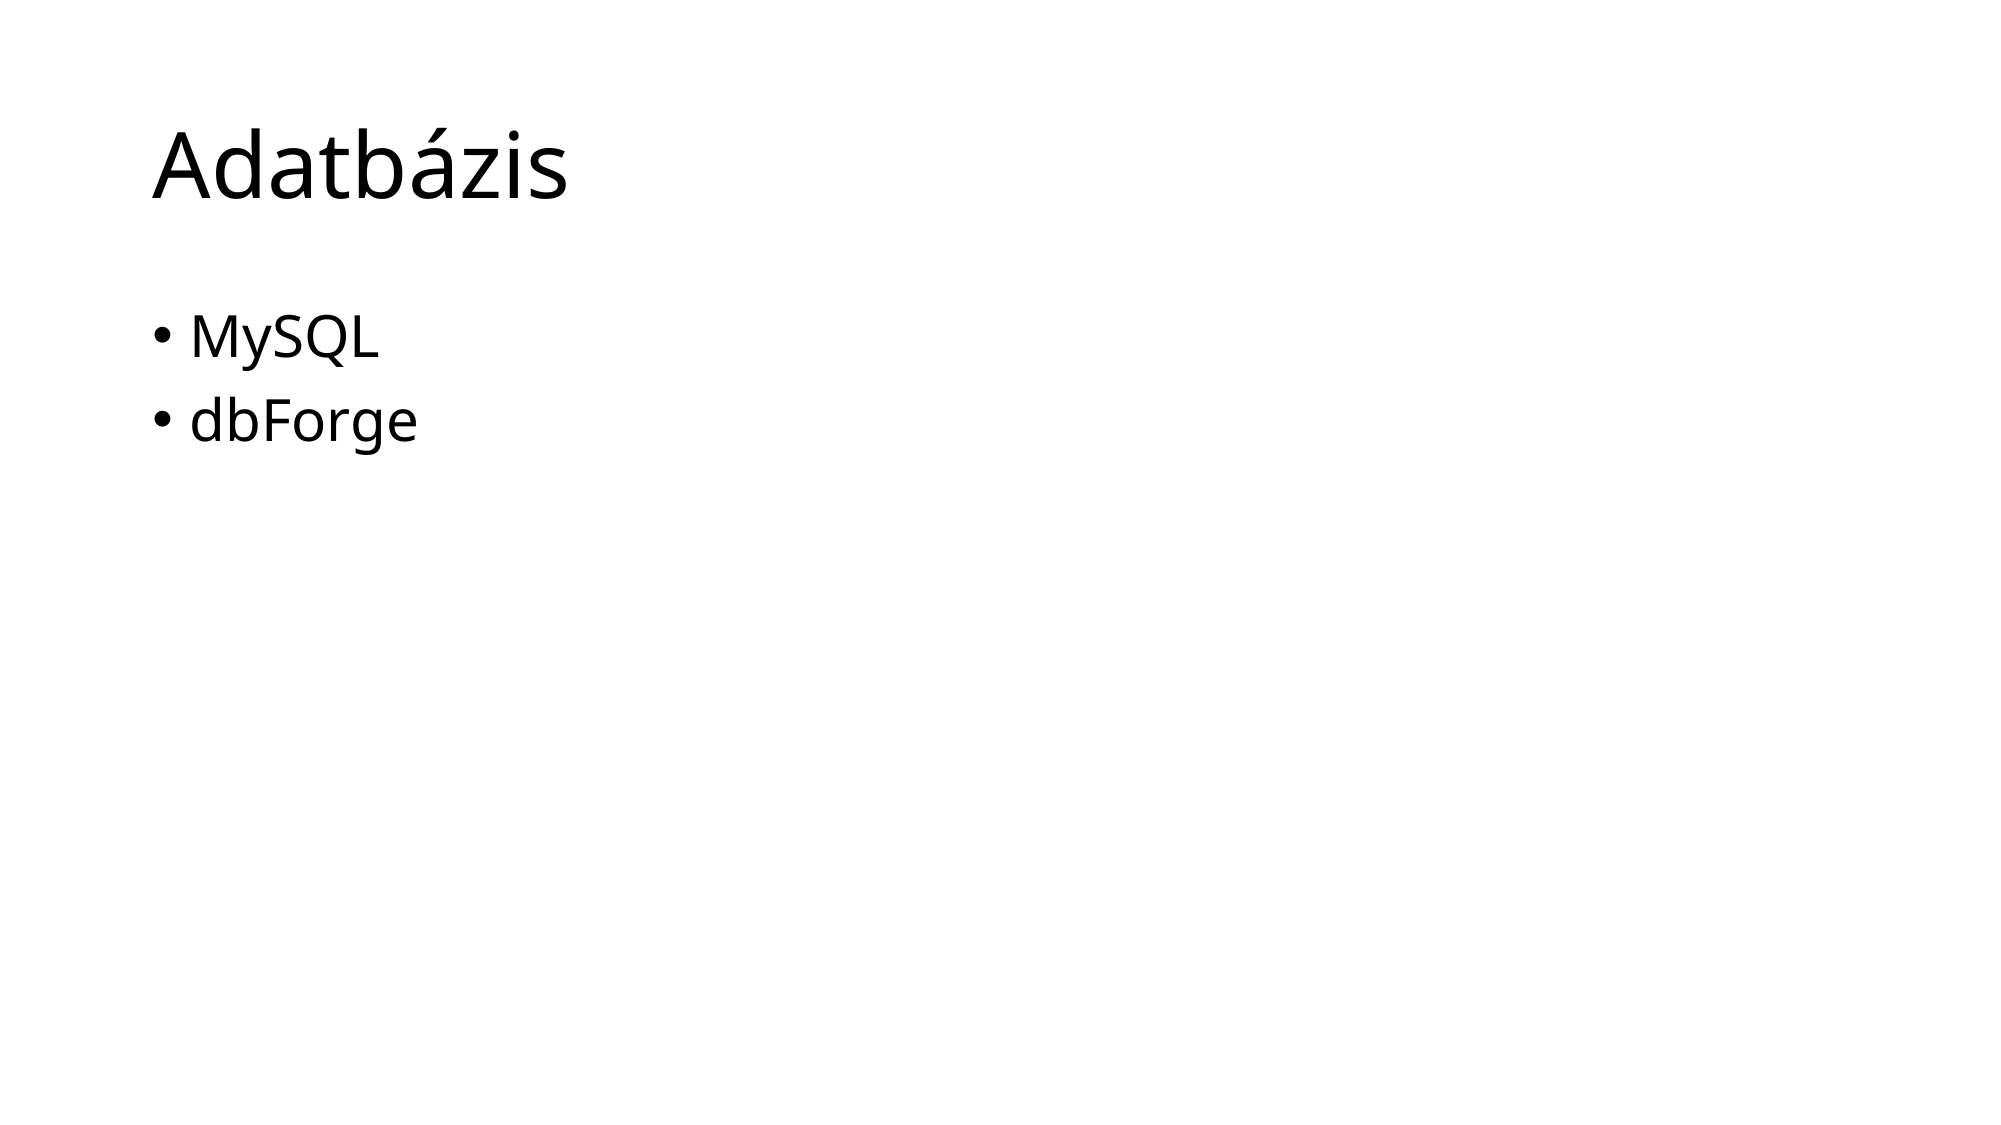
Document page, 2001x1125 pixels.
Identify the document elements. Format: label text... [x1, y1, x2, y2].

title Adatbázis [137, 59, 1863, 278]
list MySQL dbForge [137, 299, 1863, 1014]
